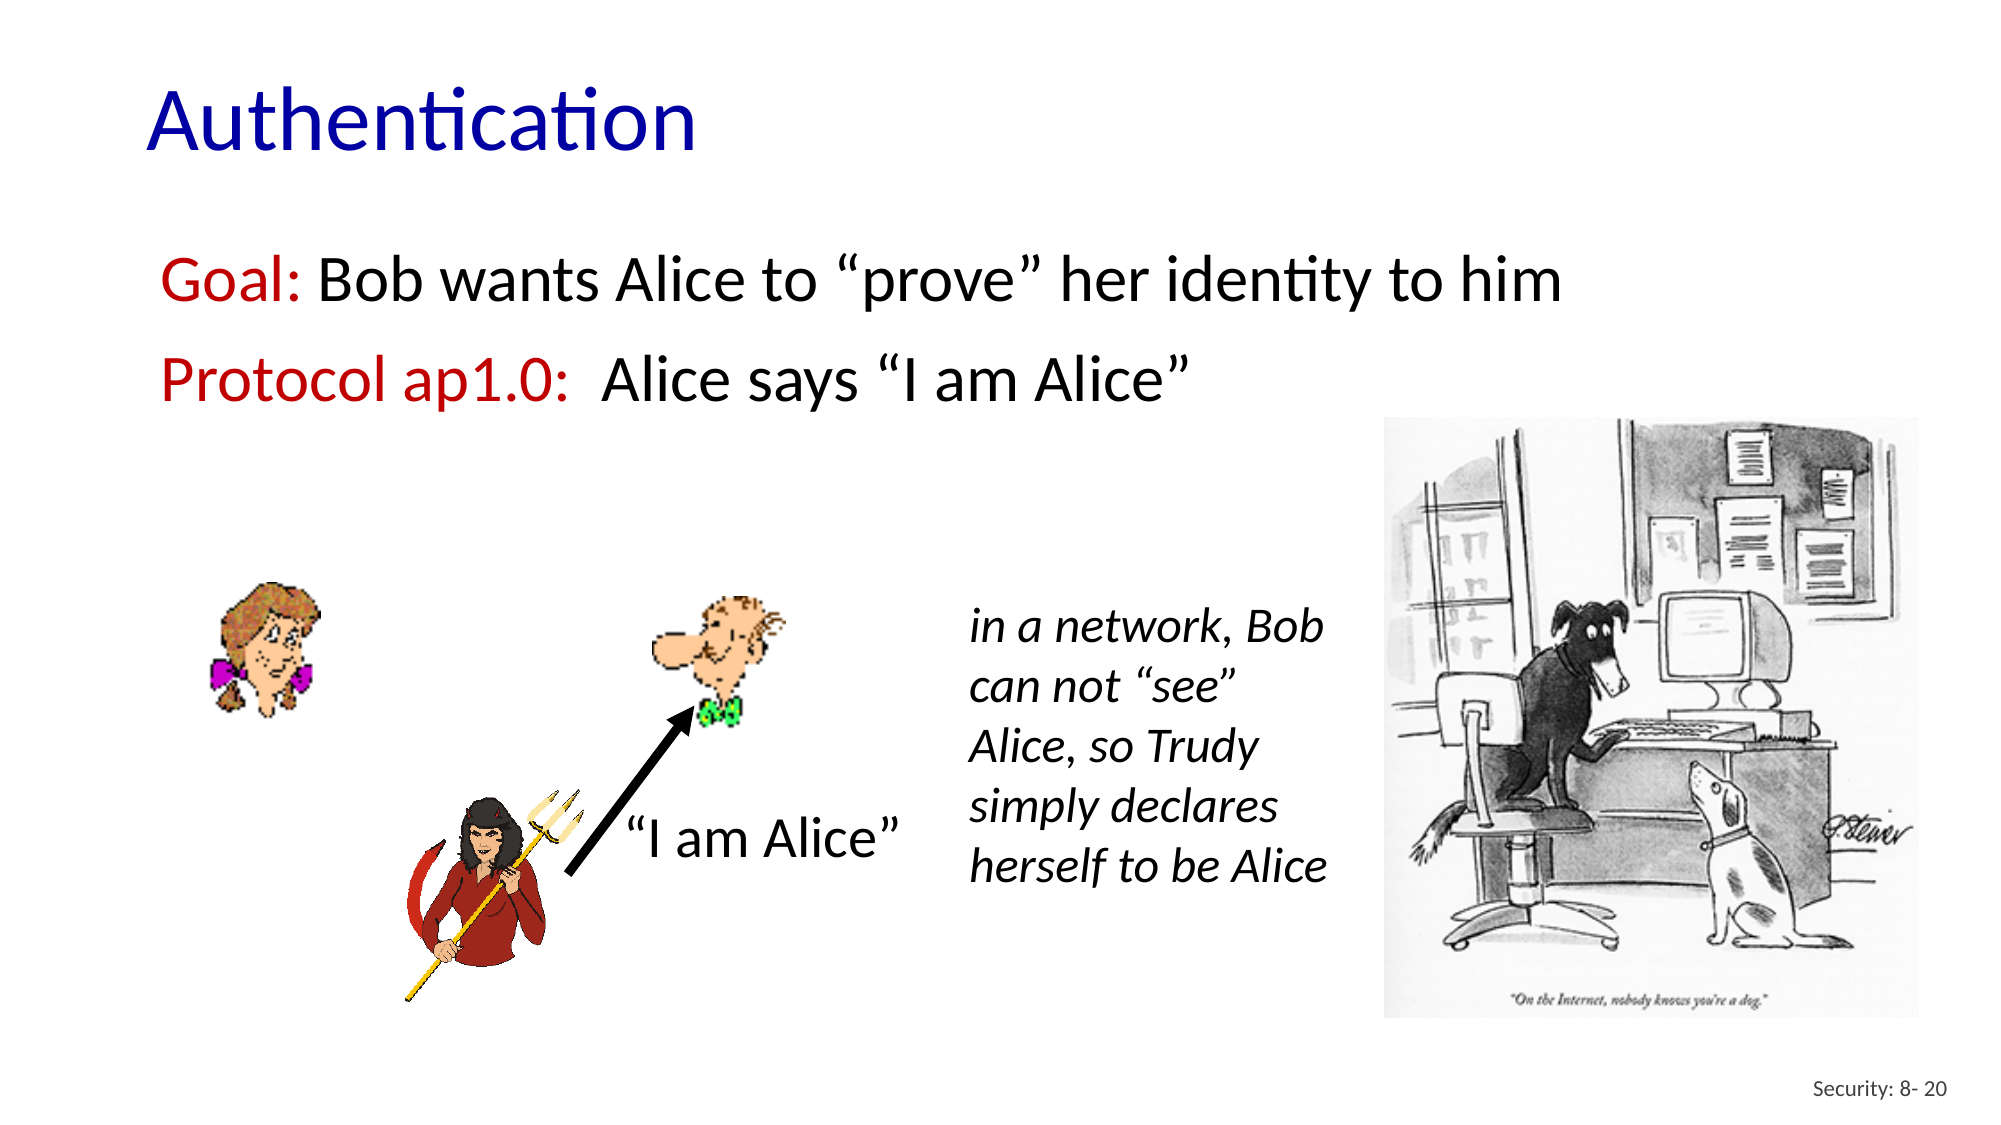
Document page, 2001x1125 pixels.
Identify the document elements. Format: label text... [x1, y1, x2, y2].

slide_number Security: 8- 20 [1512, 1056, 1963, 1117]
picture [206, 582, 321, 724]
title Authentication [131, 47, 1856, 195]
picture [1384, 417, 1919, 1018]
picture [652, 596, 786, 734]
text_box Protocol ap1.0: Alice says “I am Alice” [145, 327, 1209, 423]
text_box in a network, Bob can not “see” Alice, so Trudy simply declares herself to be Alice [954, 585, 1352, 900]
text_box “I am Alice” [608, 792, 917, 877]
text_box Goal: Bob wants Alice to “prove” her identity to him [124, 236, 1713, 395]
picture [405, 789, 584, 1002]
